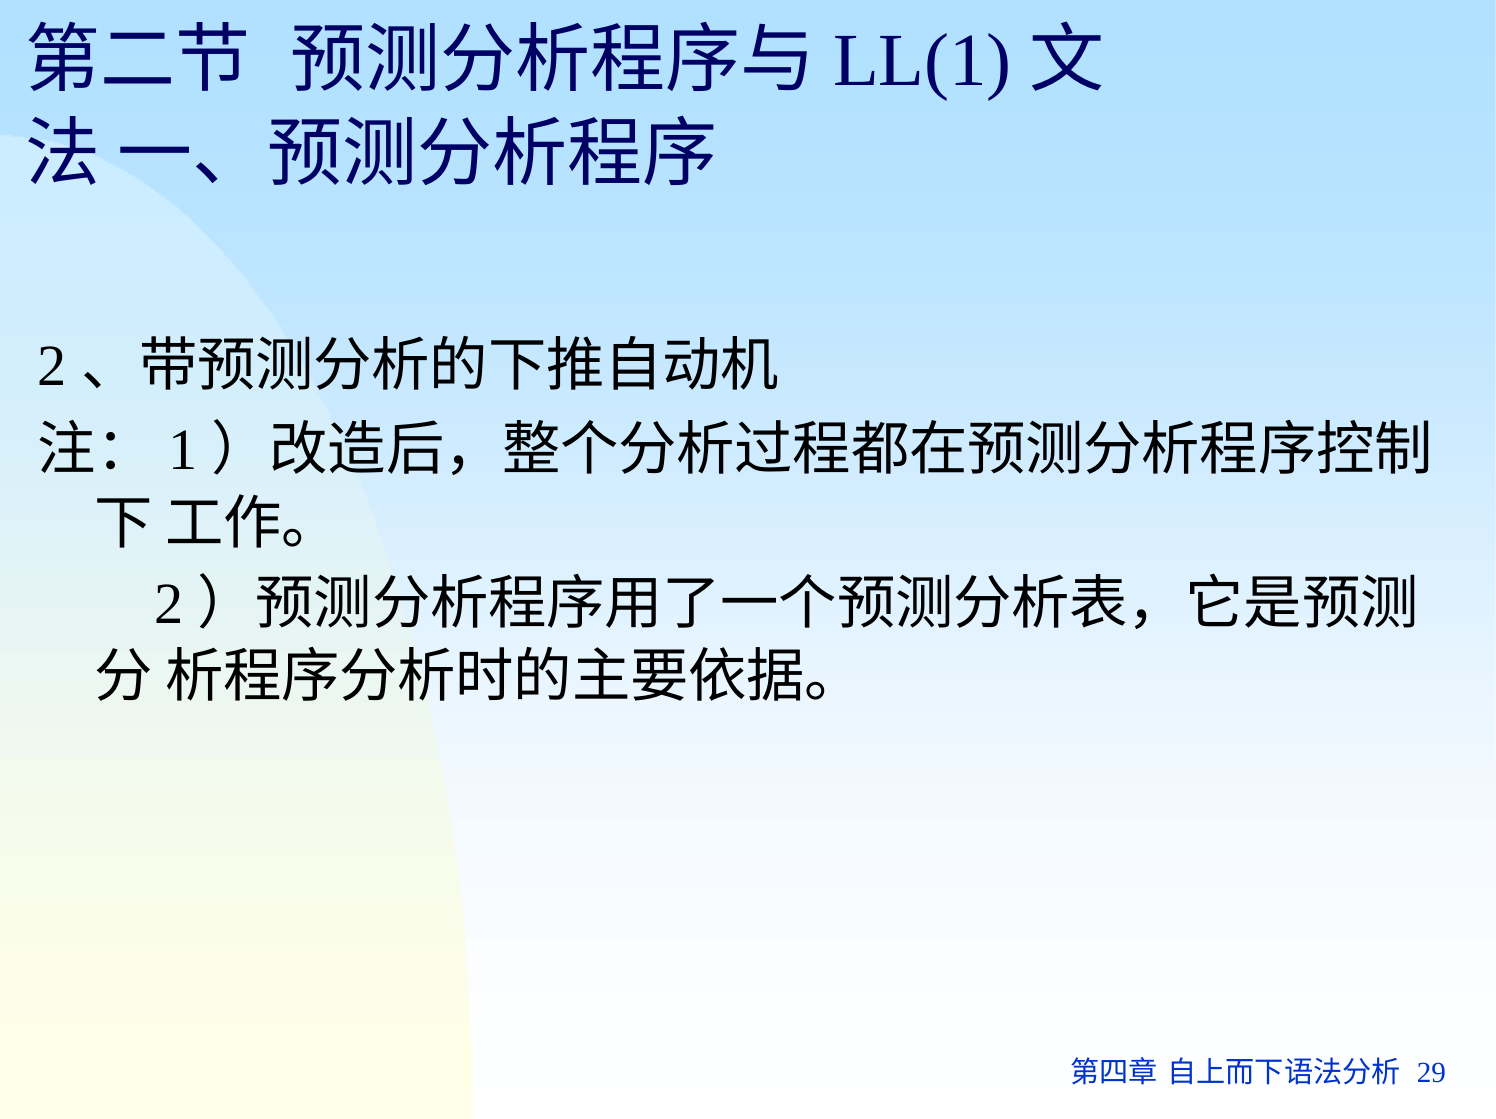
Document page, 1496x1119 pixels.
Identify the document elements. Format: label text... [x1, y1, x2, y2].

title 第二节 预测分析程序与LL(1)文法 一、预测分析程序 [23, 3, 1145, 195]
slide_number 第四章 自上而下语法分析 29 [1068, 1054, 1457, 1119]
picture [0, 0, 1496, 1119]
text_box 2、带预测分析的下推自动机 注：1）改造后，整个分析过程都在预测分析程序控制下 工作。 2）预测分析程序用了一个预测分析表，它是预测分 析程序分析时的主要依据。 [35, 311, 1469, 709]
